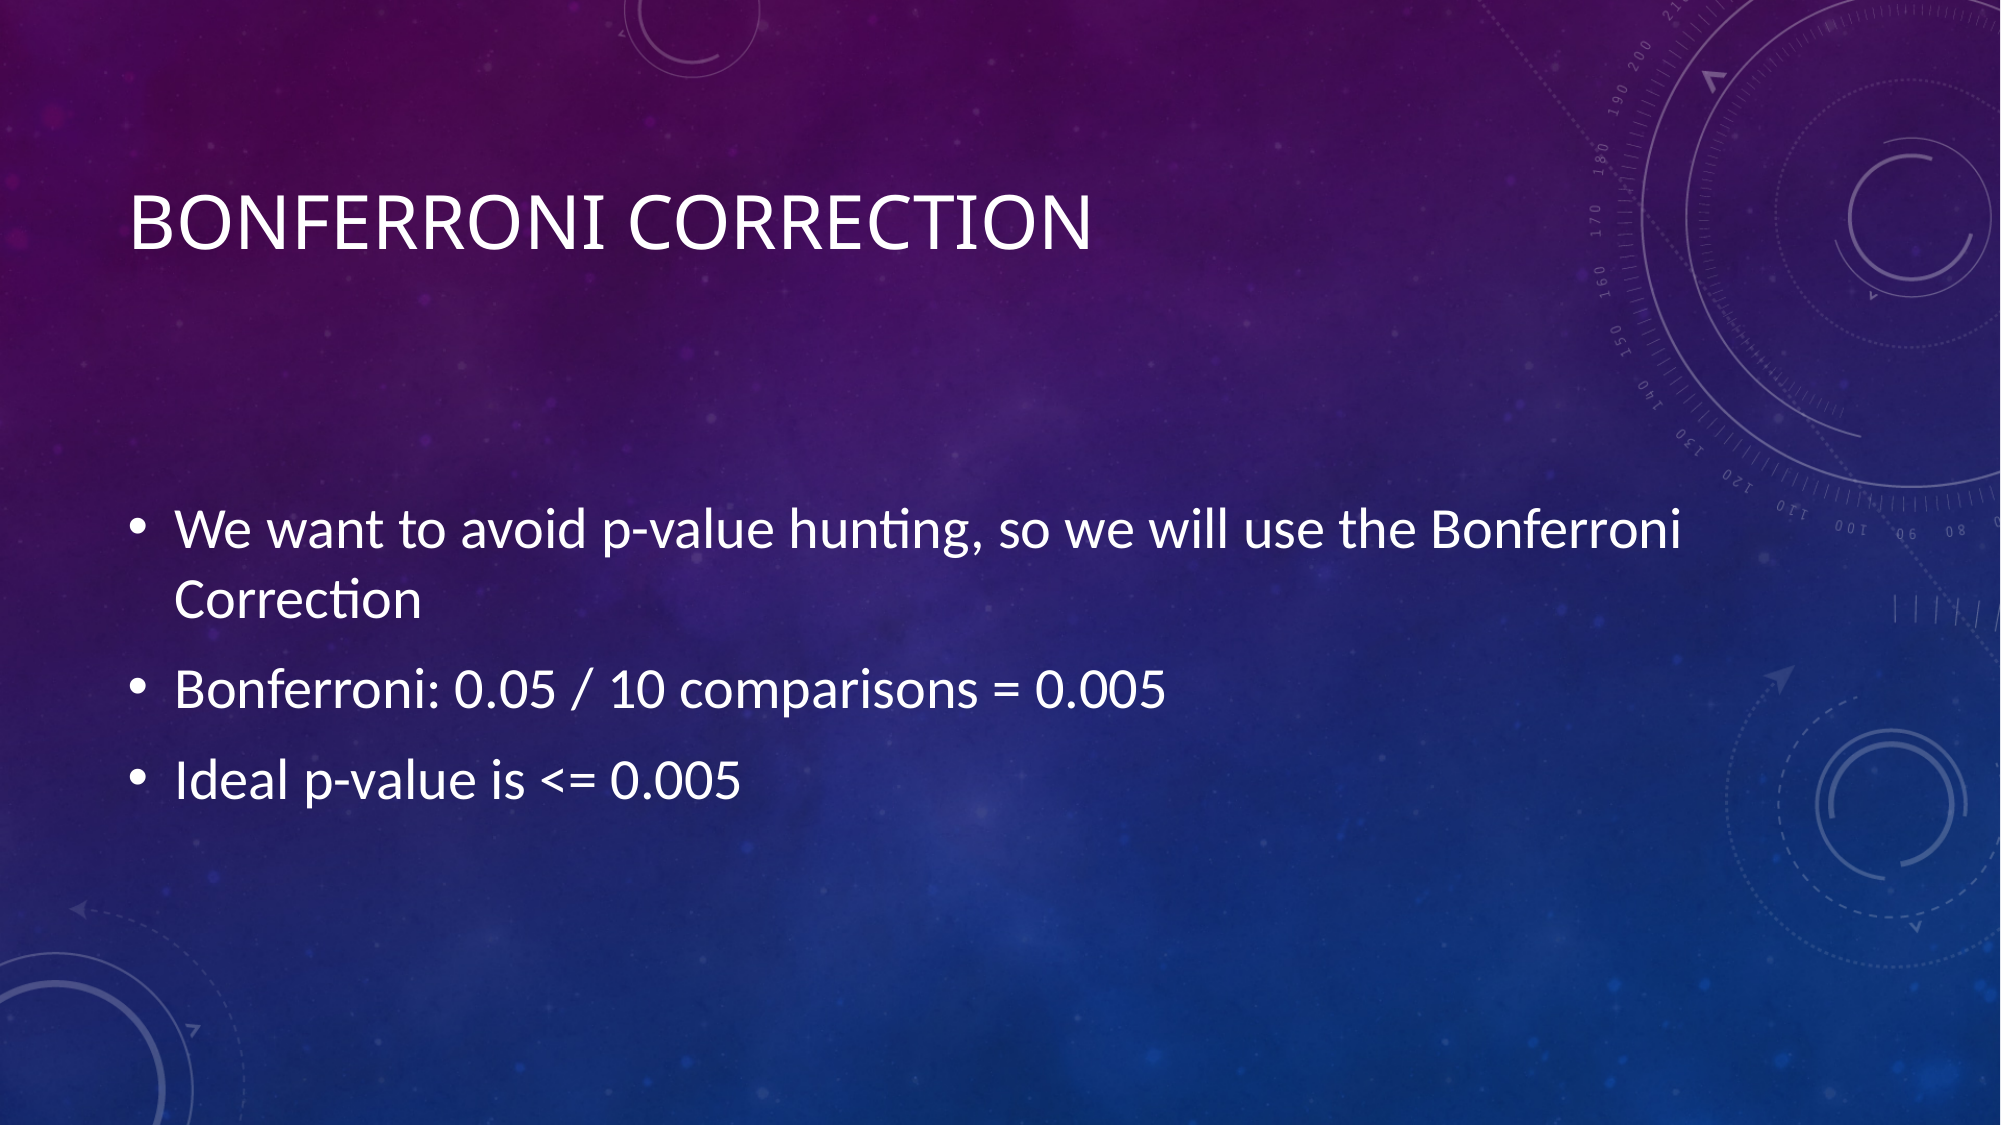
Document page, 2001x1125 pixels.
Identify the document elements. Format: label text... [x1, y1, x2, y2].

list We want to avoid p-value hunting, so we will use the Bonferroni Correction Bonferroni: 0.05 / 10 comparisons = 0.005 Ideal p-value is <= 0.005 [112, 351, 1775, 950]
title Bonferroni Correction [112, 99, 1775, 339]
picture [0, 0, 2001, 1125]
